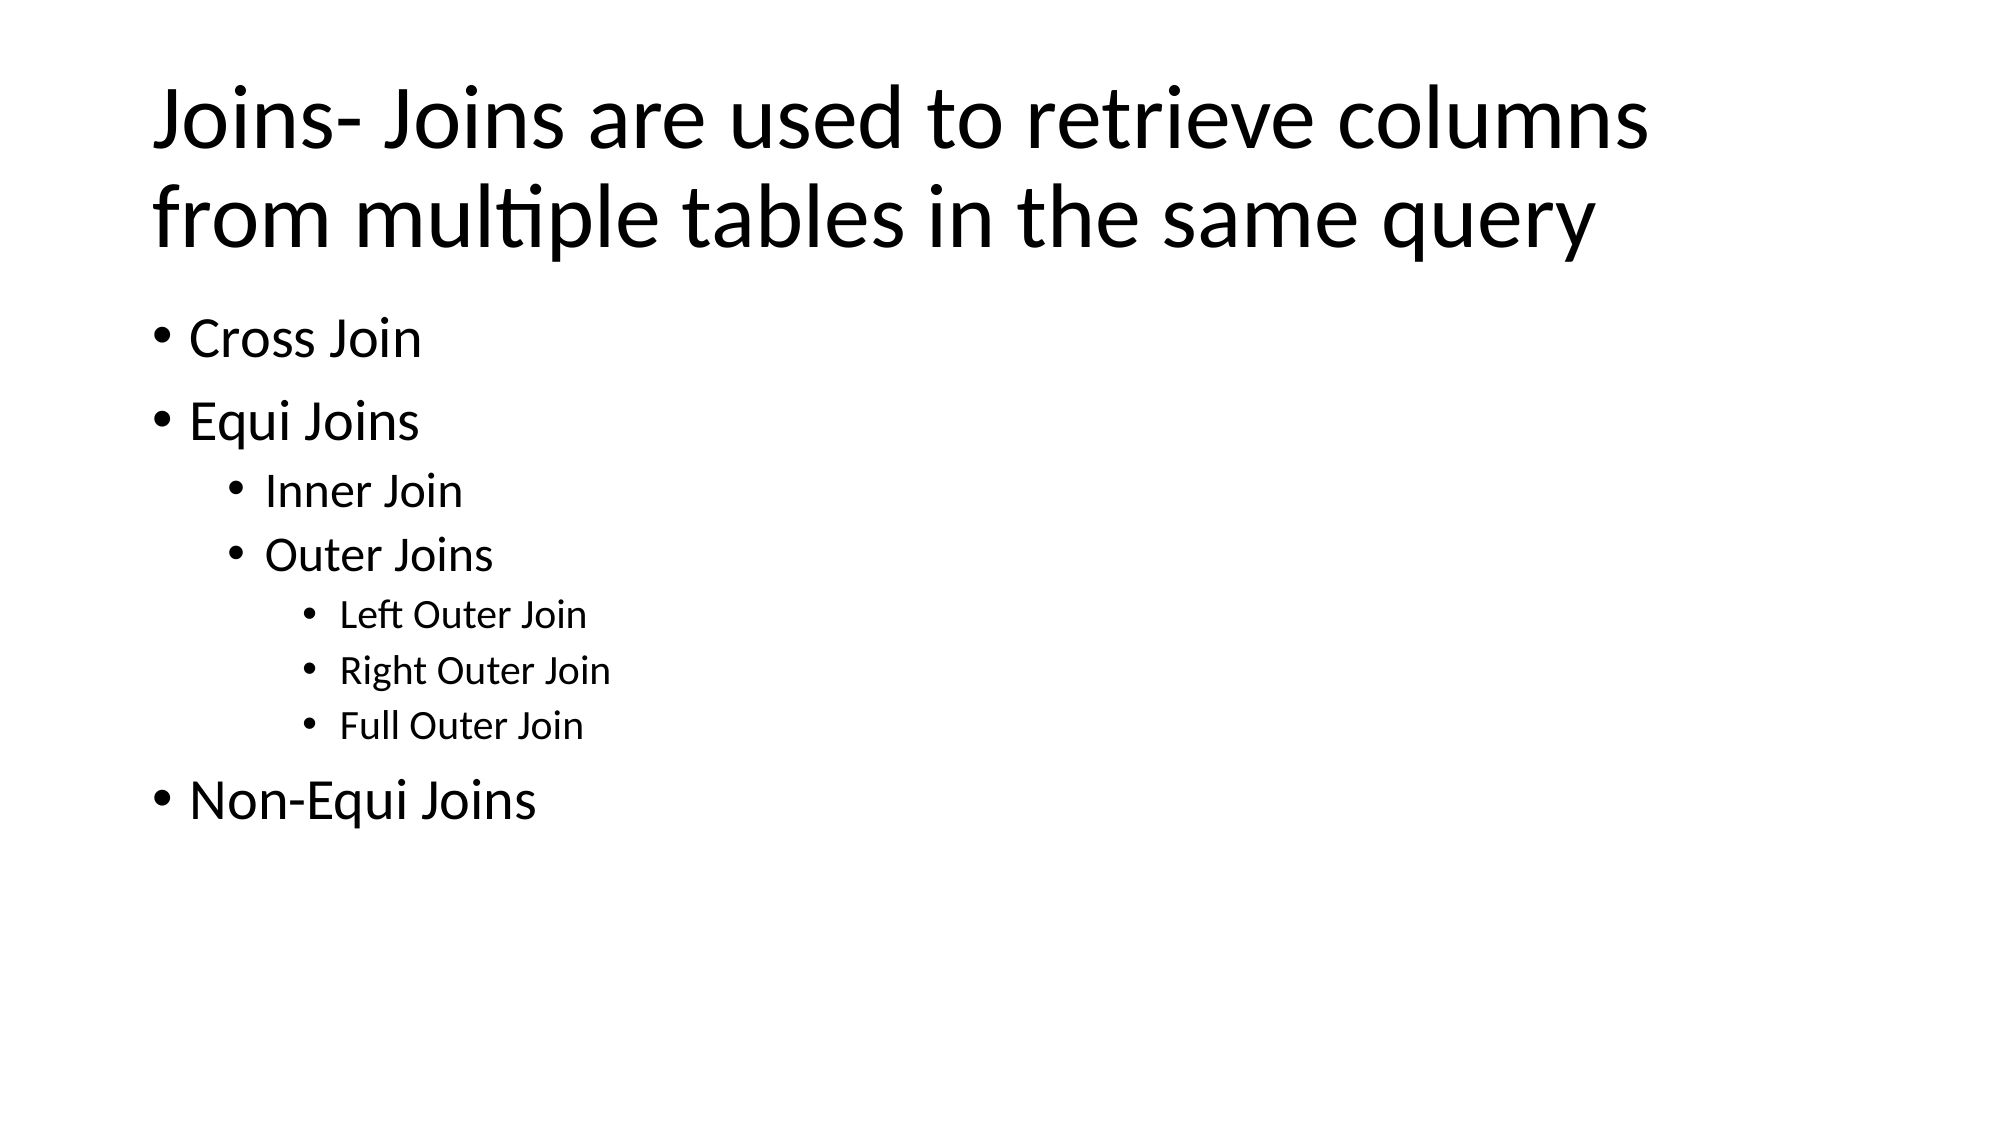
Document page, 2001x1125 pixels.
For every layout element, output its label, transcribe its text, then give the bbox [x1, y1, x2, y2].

list Cross Join Equi Joins Inner Join Outer Joins Left Outer Join Right Outer Join Full Outer Join Non-Equi Joins [137, 299, 1863, 1014]
title Joins- Joins are used to retrieve columns from multiple tables in the same query [137, 59, 1863, 278]
